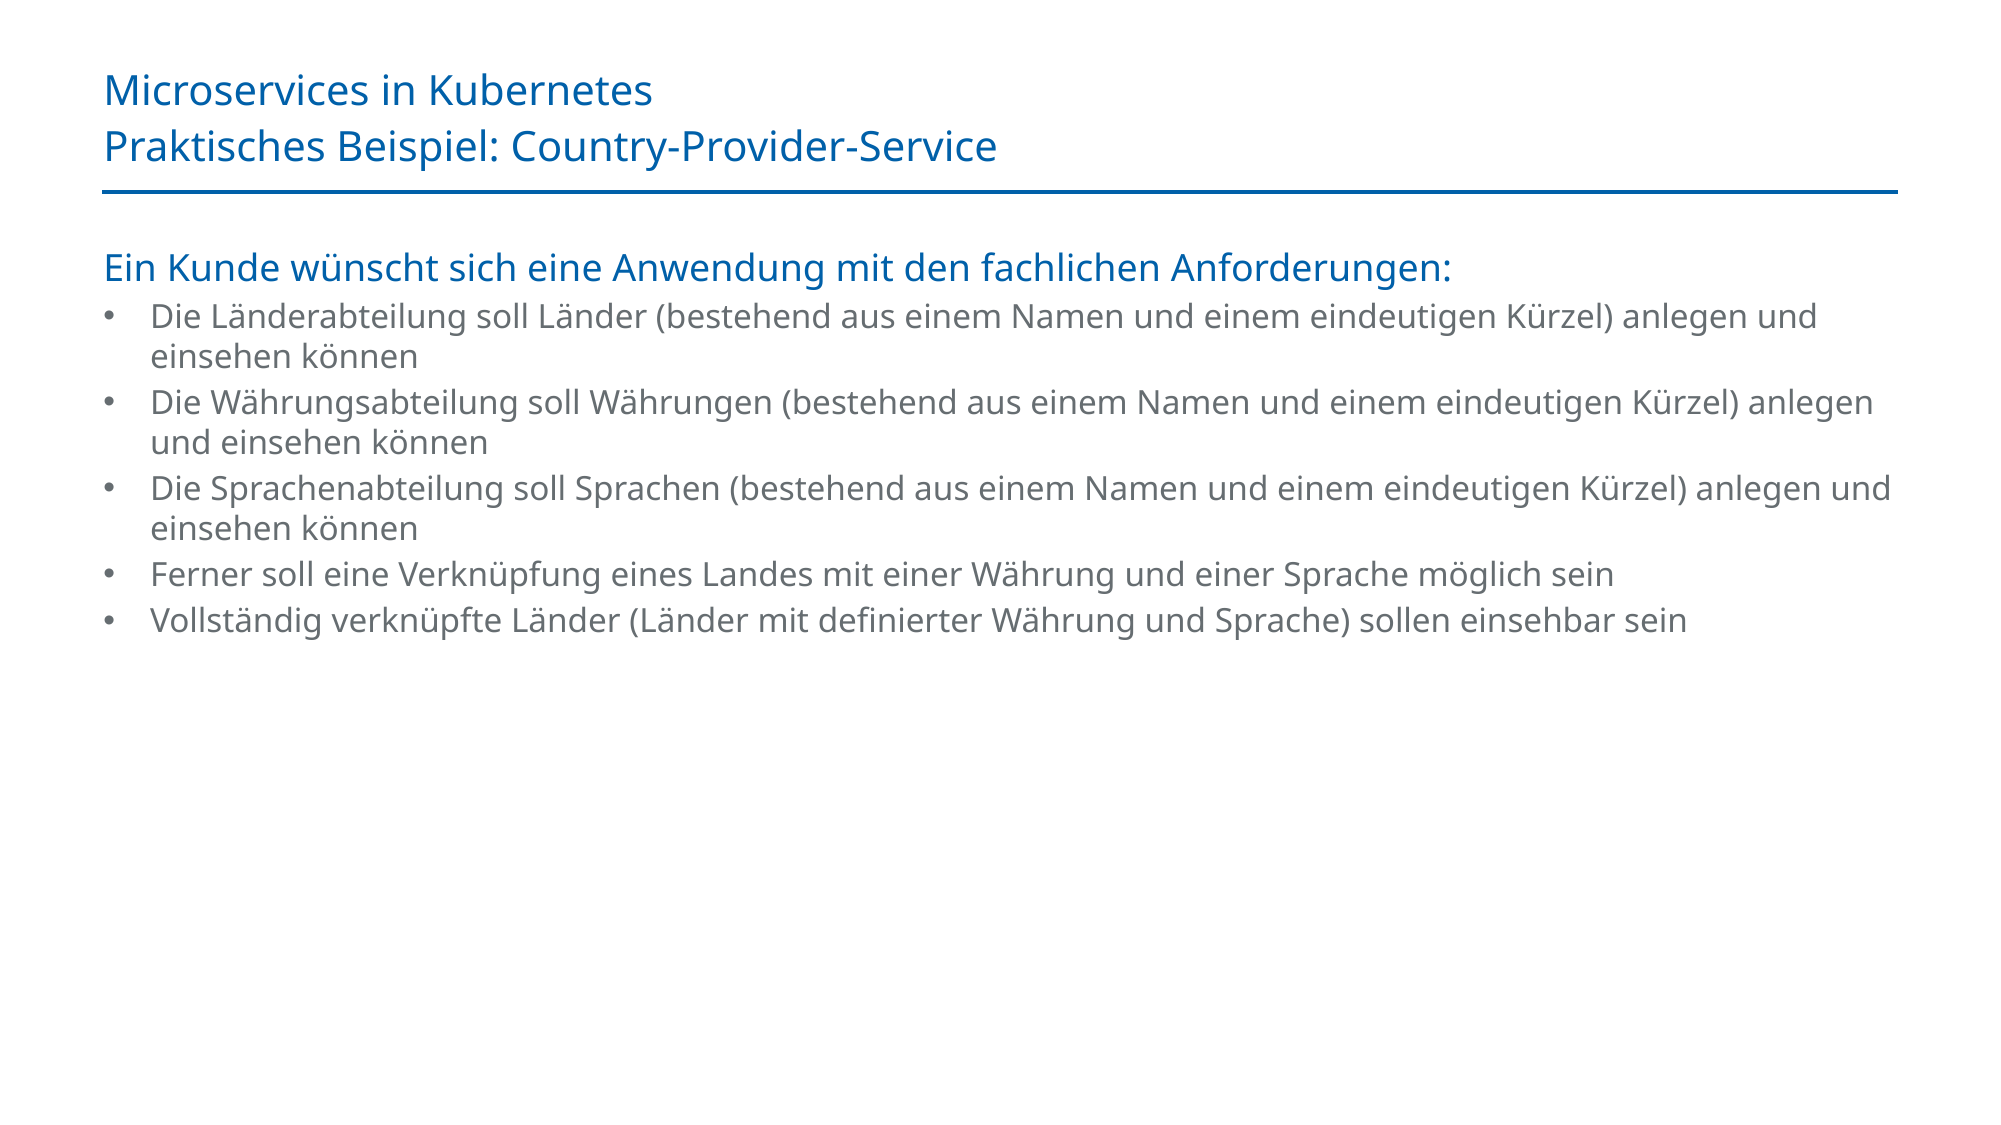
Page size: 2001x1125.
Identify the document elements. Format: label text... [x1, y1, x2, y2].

list Ein Kunde wünscht sich eine Anwendung mit den fachlichen Anforderungen: Die Länderabteilung soll Länder (bestehend aus einem Namen und einem eindeutigen Kürzel) anlegen und einsehen können Die Währungsabteilung soll Währungen (bestehend aus einem Namen und einem eindeutigen Kürzel) anlegen und einsehen können Die Sprachenabteilung soll Sprachen (bestehend aus einem Namen und einem eindeutigen Kürzel) anlegen und einsehen können Ferner soll eine Verknüpfung eines Landes mit einer Währung und einer Sprache möglich sein Vollständig verknüpfte Länder (Länder mit definierter Währung und Sprache) sollen einsehbar sein [103, 243, 1898, 905]
list Praktisches Beispiel: Country-Provider-Service [103, 116, 1898, 173]
title Microservices in Kubernetes [103, 60, 1898, 116]
